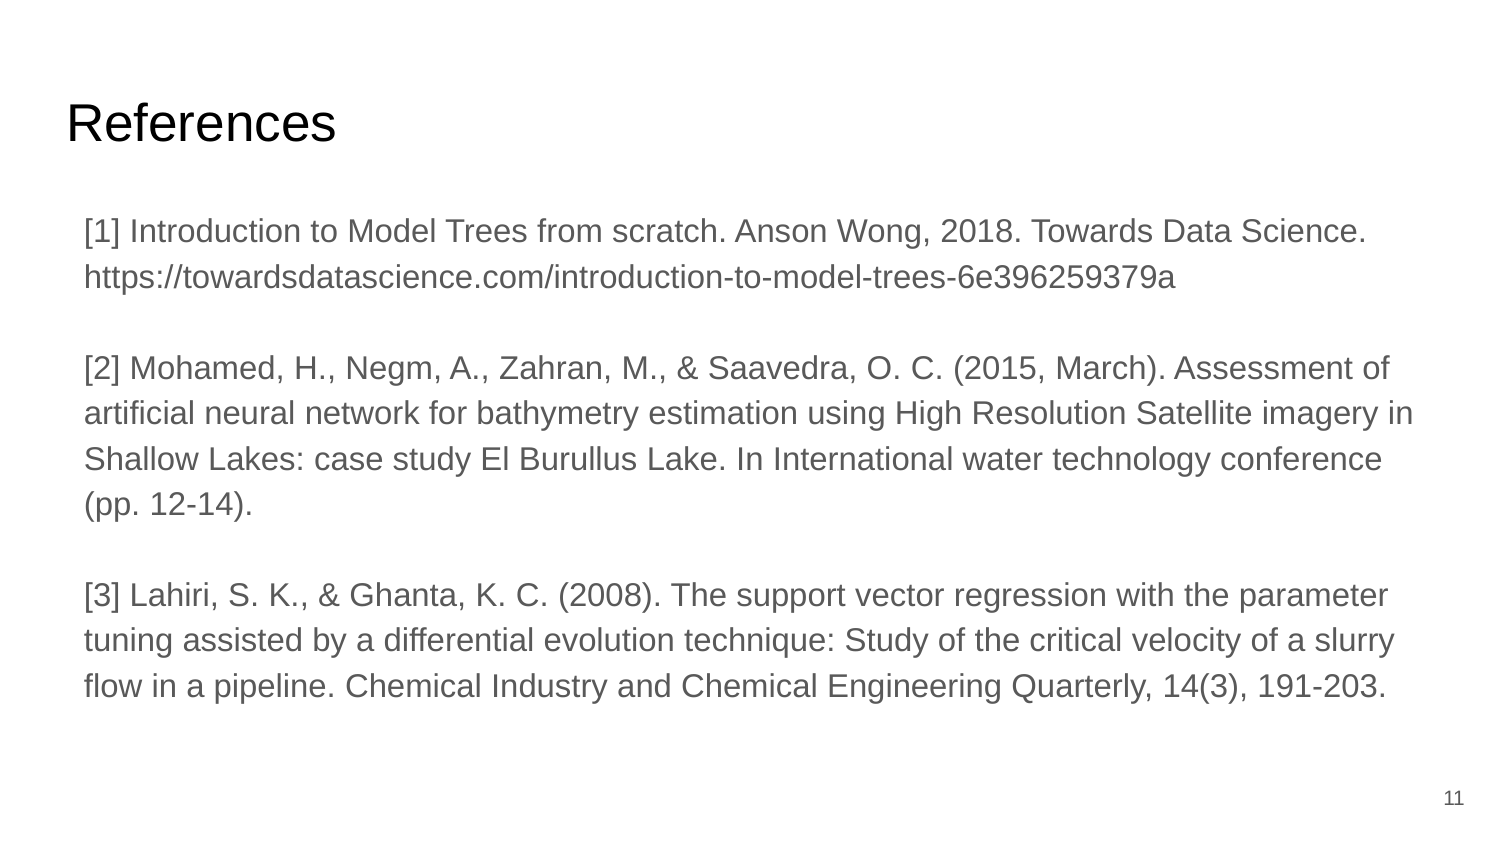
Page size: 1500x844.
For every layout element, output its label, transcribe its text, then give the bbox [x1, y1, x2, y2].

list [1] Introduction to Model Trees from scratch. Anson Wong, 2018. Towards Data Science. https://towardsdatascience.com/introduction-to-model-trees-6e396259379a [2] Mohamed, H., Negm, A., Zahran, M., & Saavedra, O. C. (2015, March). Assessment of artificial neural network for bathymetry estimation using High Resolution Satellite imagery in Shallow Lakes: case study El Burullus Lake. In International water technology conference (pp. 12-14). [3] Lahiri, S. K., & Ghanta, K. C. (2008). The support vector regression with the parameter tuning assisted by a differential evolution technique: Study of the critical velocity of a slurry flow in a pipeline. Chemical Industry and Chemical Engineering Quarterly, 14(3), 191-203. [51, 189, 1449, 750]
slide_number 11 [1389, 764, 1480, 830]
title References [51, 72, 1449, 167]
